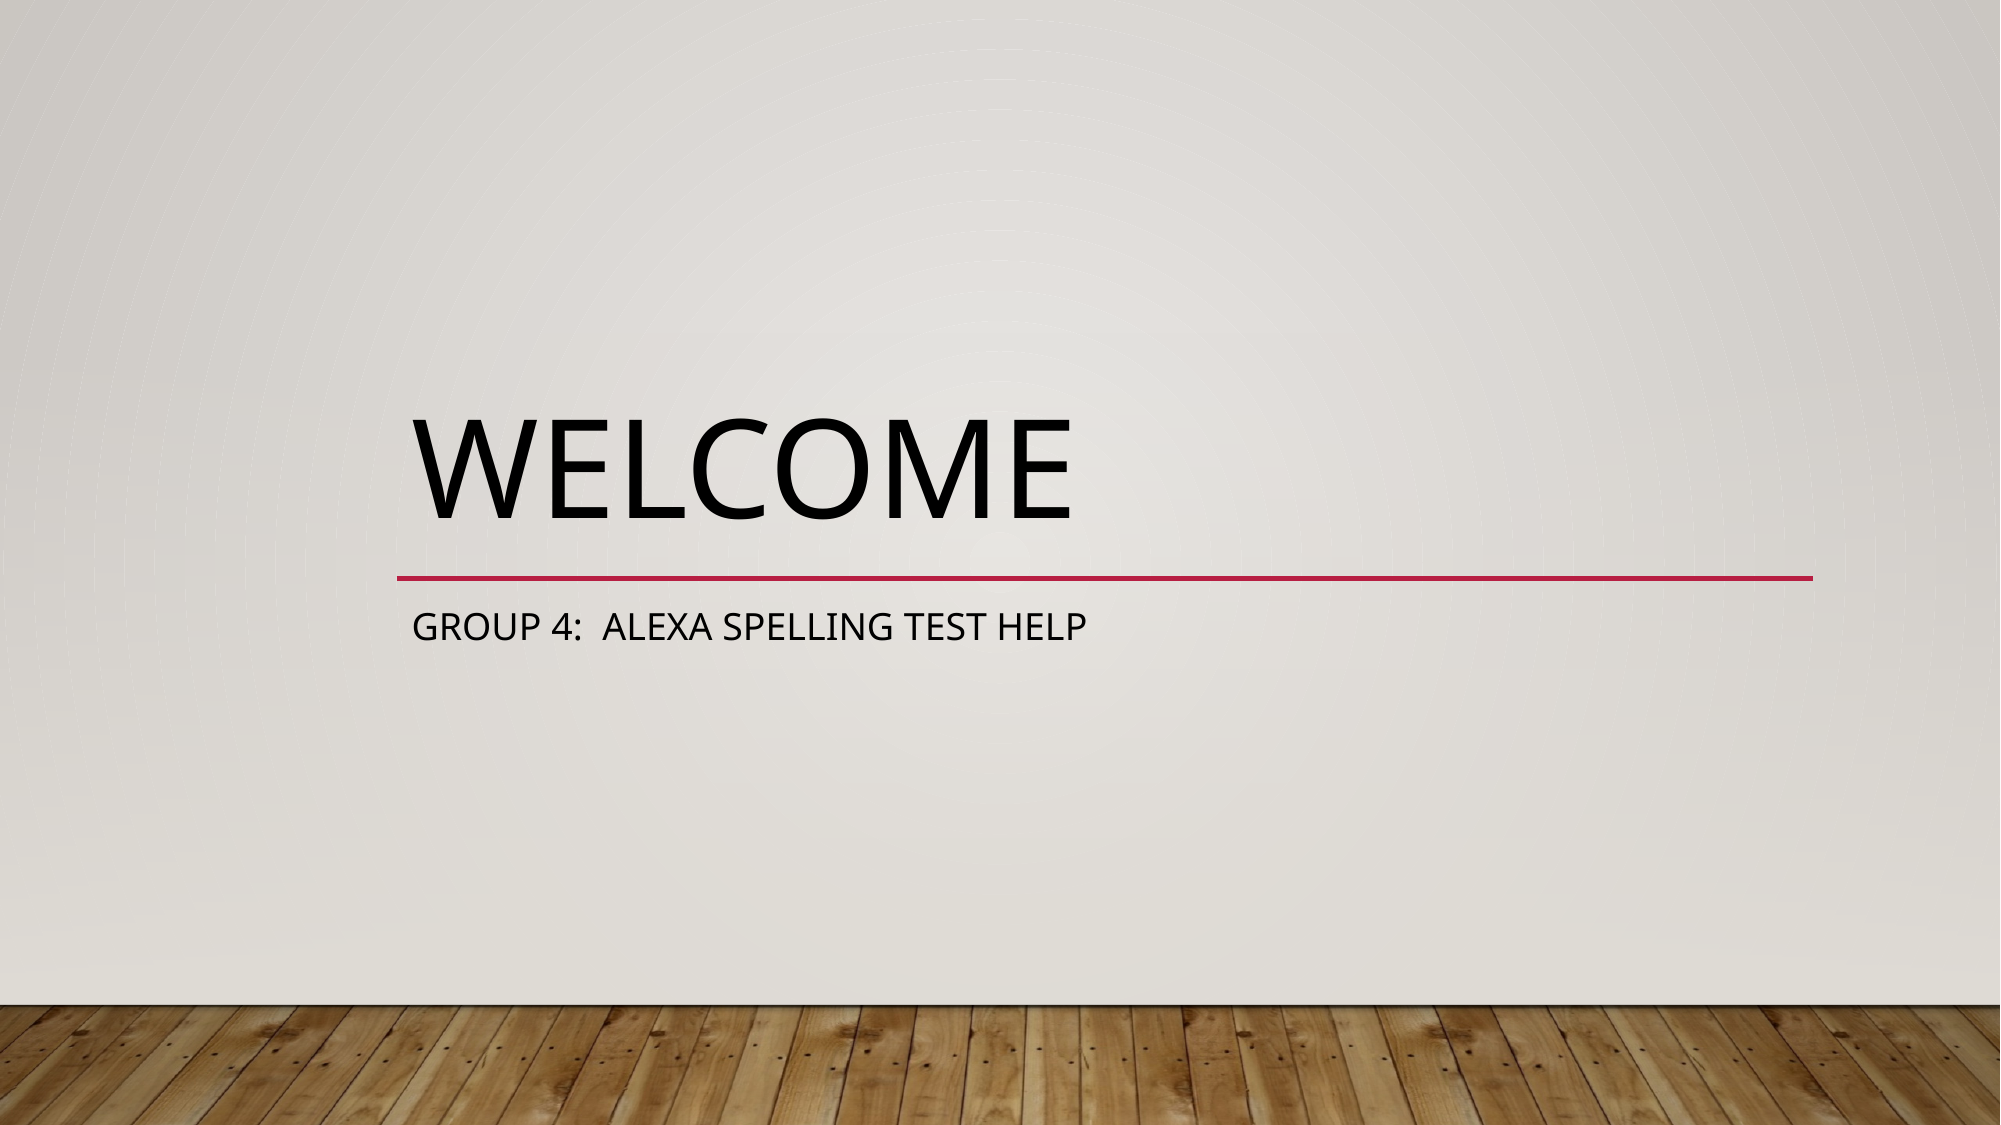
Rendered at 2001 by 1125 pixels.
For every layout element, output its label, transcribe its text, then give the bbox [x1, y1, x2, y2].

picture [0, 1005, 2000, 1125]
subtitle Group 4: Alexa Spelling Test Help [396, 579, 1814, 740]
title Welcome [396, 131, 1814, 549]
